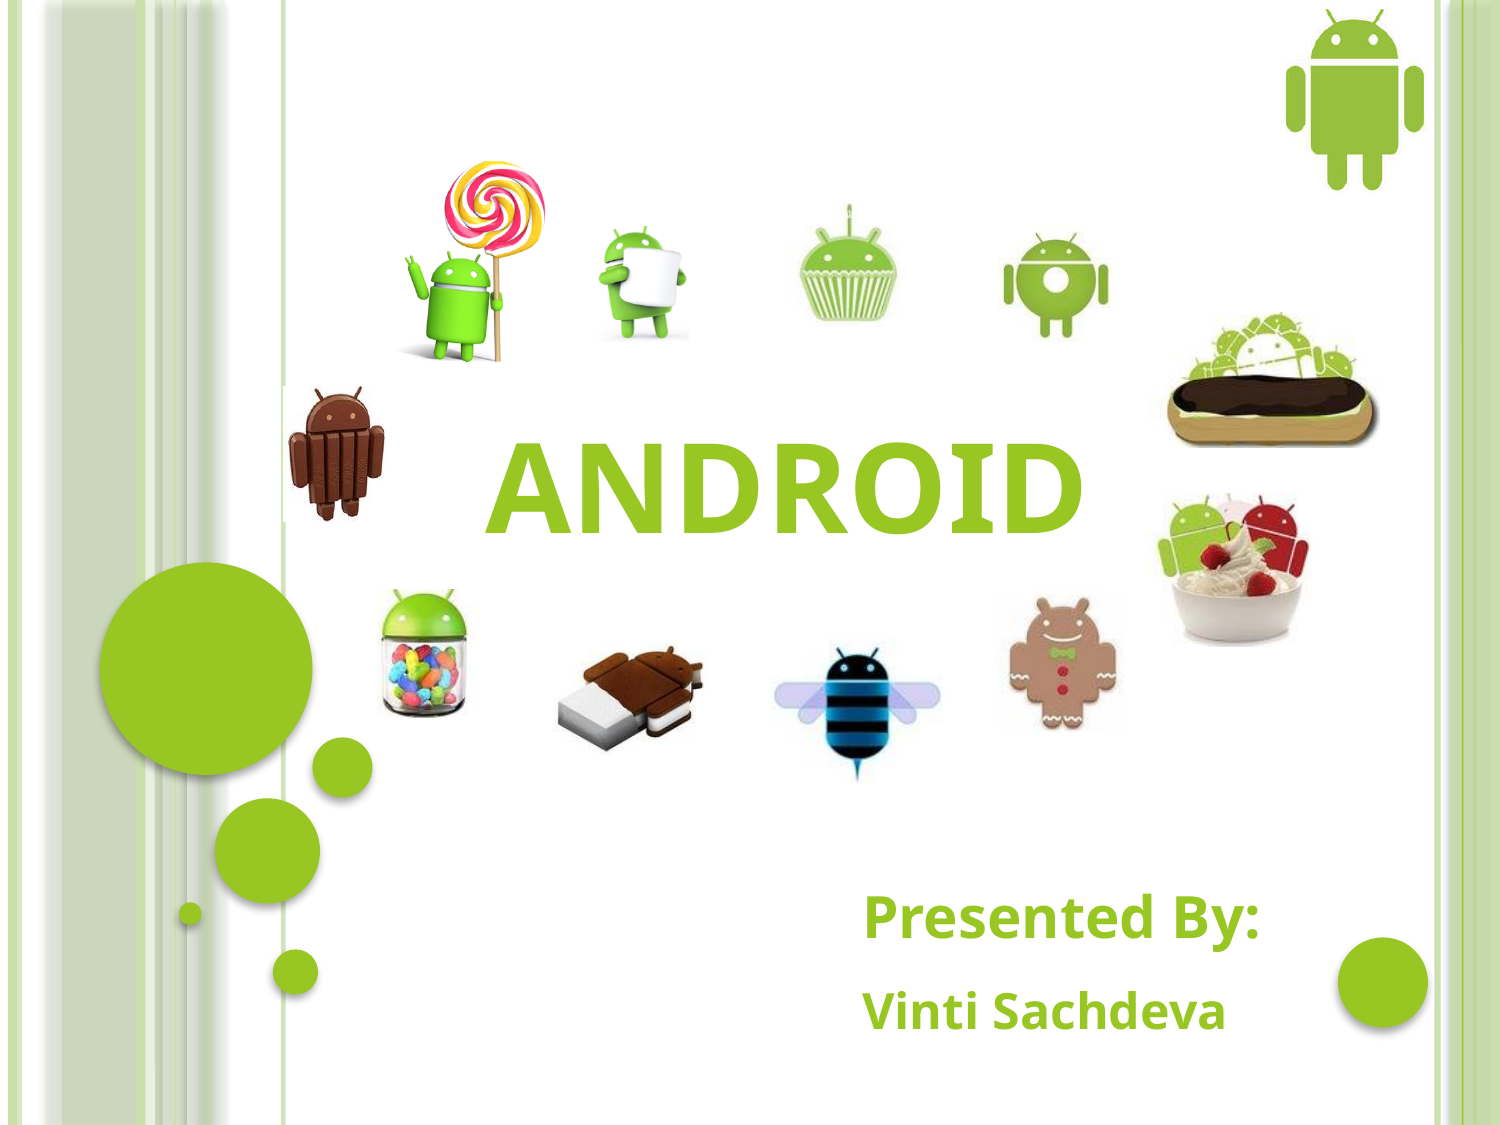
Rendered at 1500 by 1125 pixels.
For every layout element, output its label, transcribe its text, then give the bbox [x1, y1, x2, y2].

picture [283, 386, 388, 522]
picture [1145, 493, 1313, 647]
picture [989, 224, 1115, 342]
text_box Presented By: Vinti Sachdeva [847, 837, 1325, 1048]
picture [1147, 312, 1380, 448]
title ANDROID [150, 362, 1425, 604]
picture [785, 201, 910, 327]
picture [594, 226, 689, 342]
picture [1277, 0, 1434, 200]
picture [545, 640, 709, 755]
picture [995, 588, 1125, 733]
picture [374, 161, 567, 368]
picture [768, 638, 948, 785]
picture [365, 588, 479, 719]
